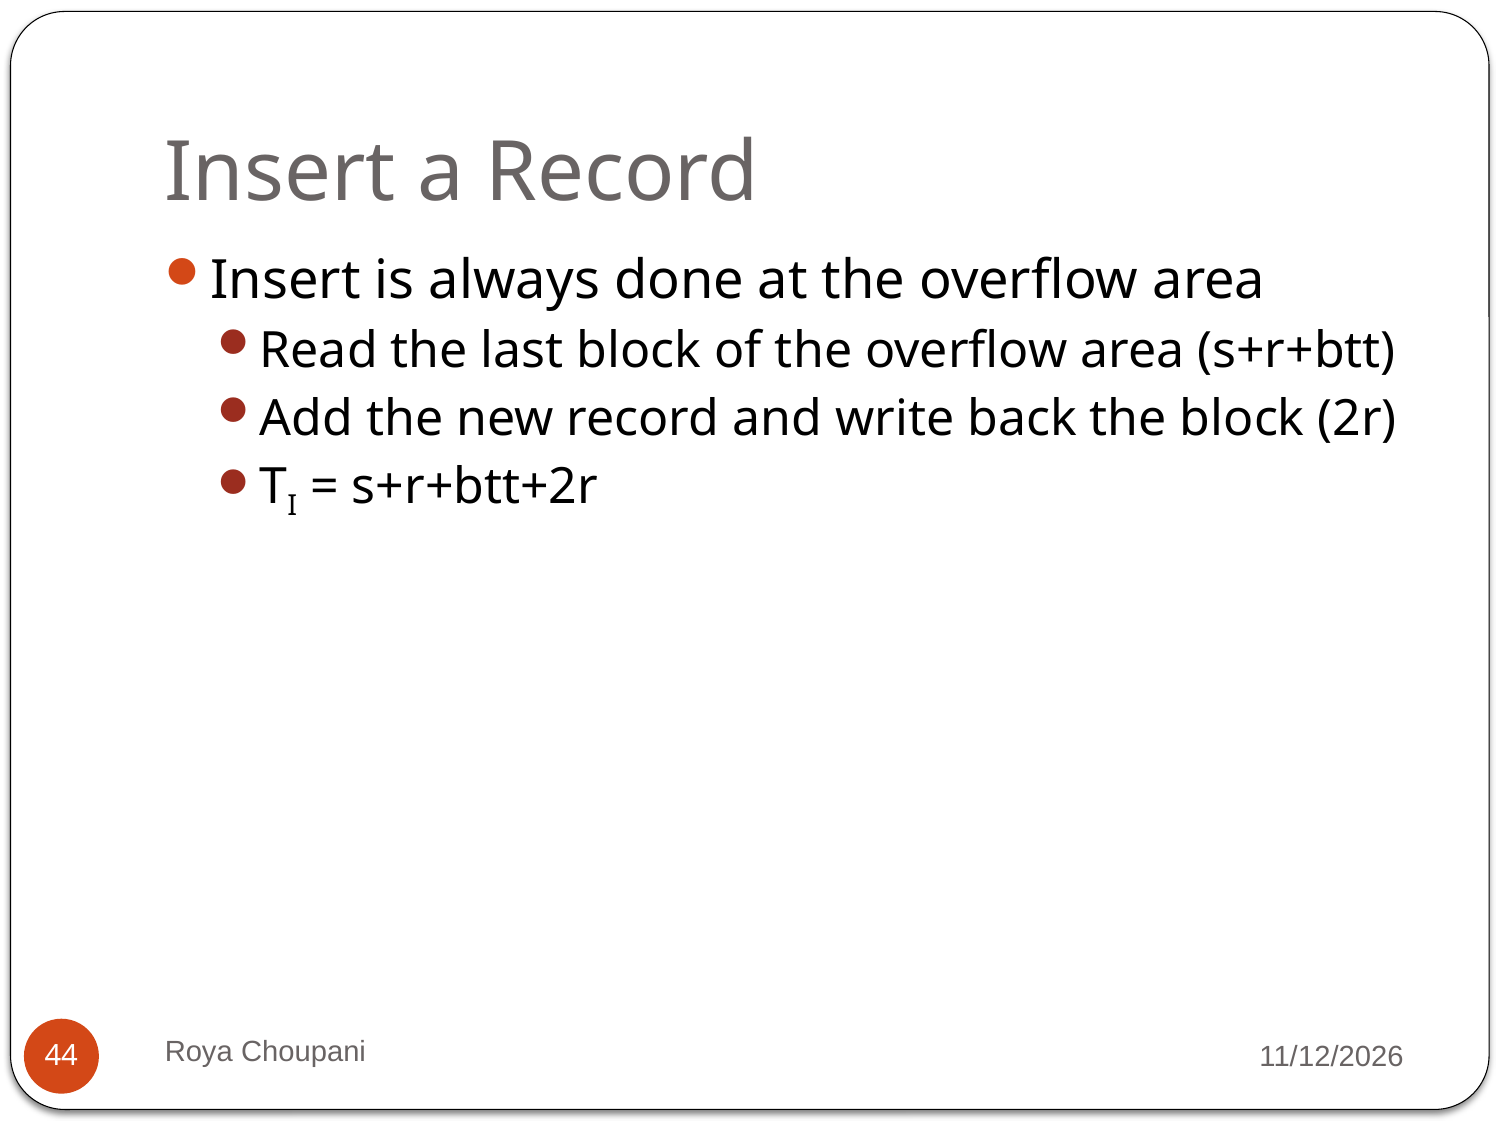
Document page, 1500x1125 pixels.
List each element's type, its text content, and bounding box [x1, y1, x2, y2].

slide_number 44 [23, 1018, 99, 1094]
list Insert is always done at the overflow area Read the last block of the overflow area (s+r+btt) Add the new record and write back the block (2r) TI = s+r+btt+2r [150, 237, 1425, 988]
footer Roya Choupani [150, 1012, 800, 1088]
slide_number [1012, 1015, 1419, 1094]
title Insert a Record [150, 45, 1425, 233]
